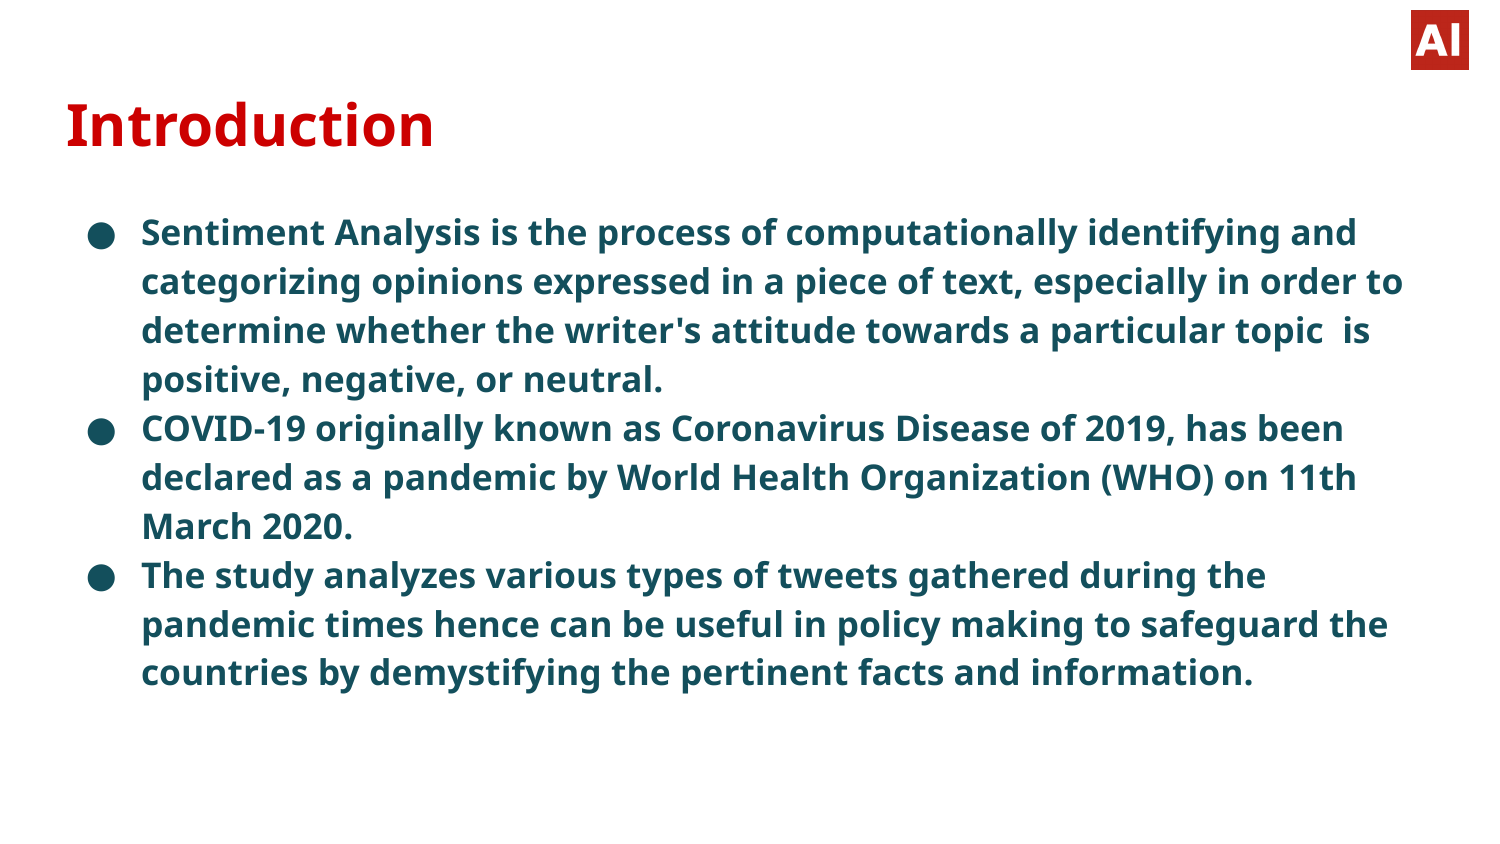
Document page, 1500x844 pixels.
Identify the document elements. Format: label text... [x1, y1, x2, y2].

title Introduction [51, 72, 1449, 167]
list Sentiment Analysis is the process of computationally identifying and categorizing opinions expressed in a piece of text, especially in order to determine whether the writer's attitude towards a particular topic is positive, negative, or neutral. COVID-19 originally known as Coronavirus Disease of 2019, has been declared as a pandemic by World Health Organization (WHO) on 11th March 2020. The study analyzes various types of tweets gathered during the pandemic times hence can be useful in policy making to safeguard the countries by demystifying the pertinent facts and information. [51, 189, 1449, 818]
picture [1411, 10, 1469, 70]
